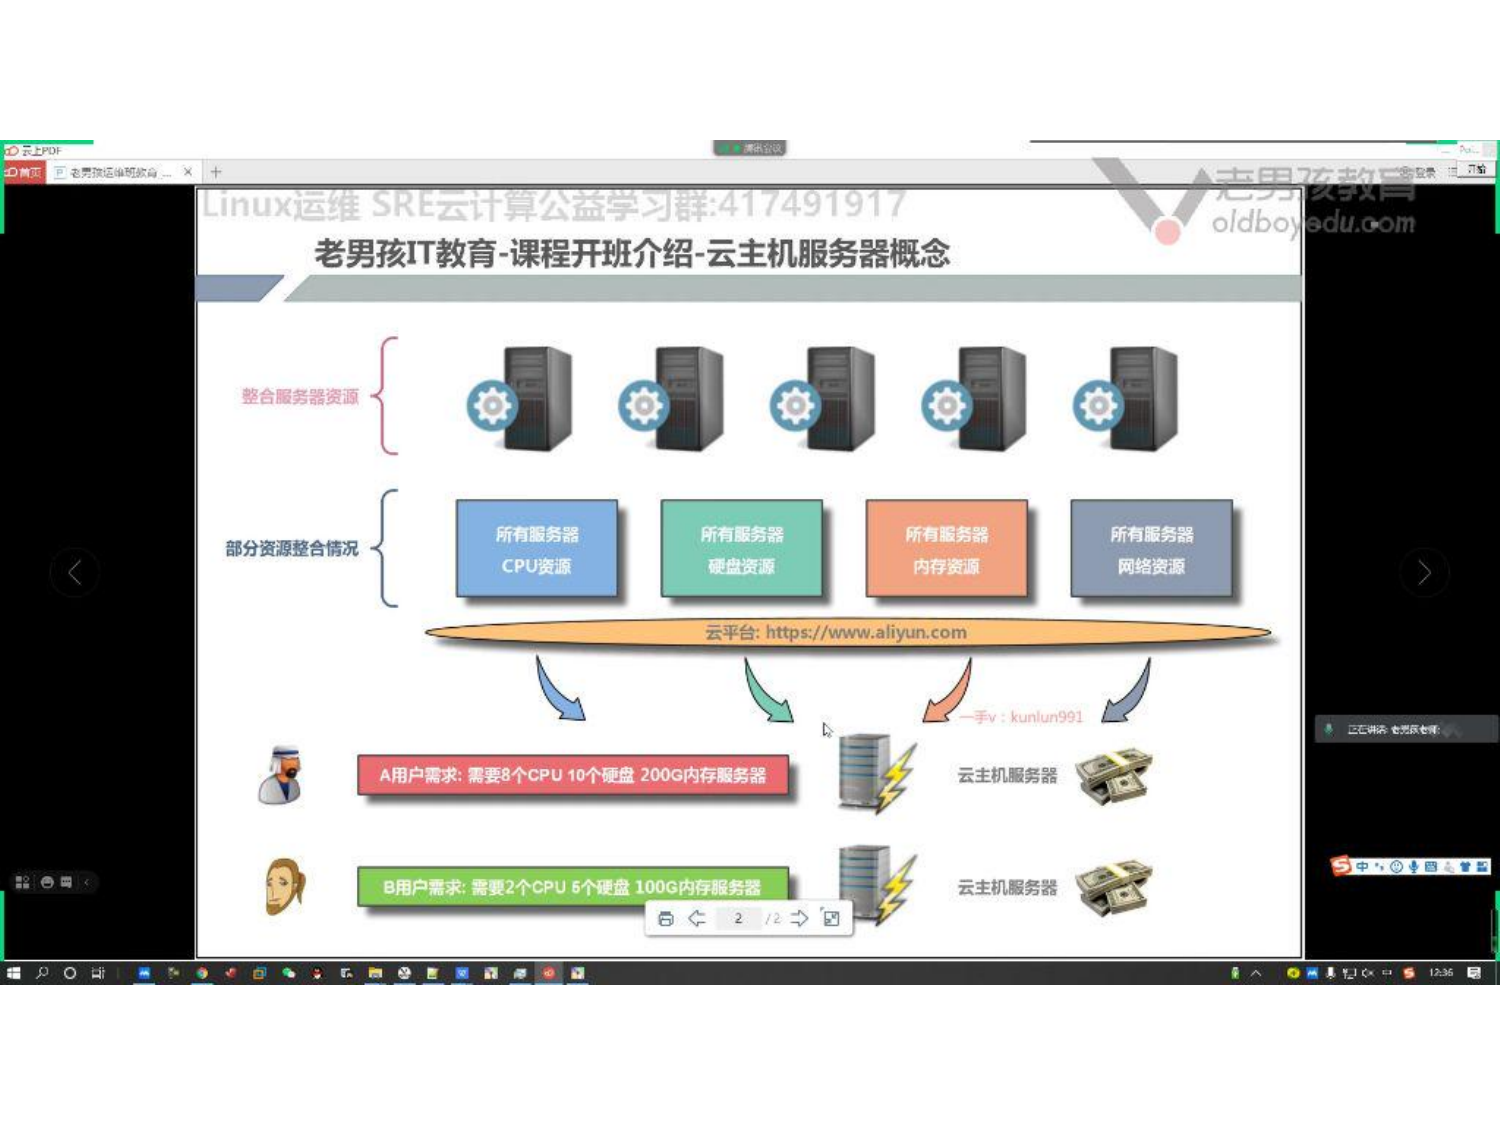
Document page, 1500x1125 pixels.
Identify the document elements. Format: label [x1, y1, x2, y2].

picture [0, 140, 1500, 985]
